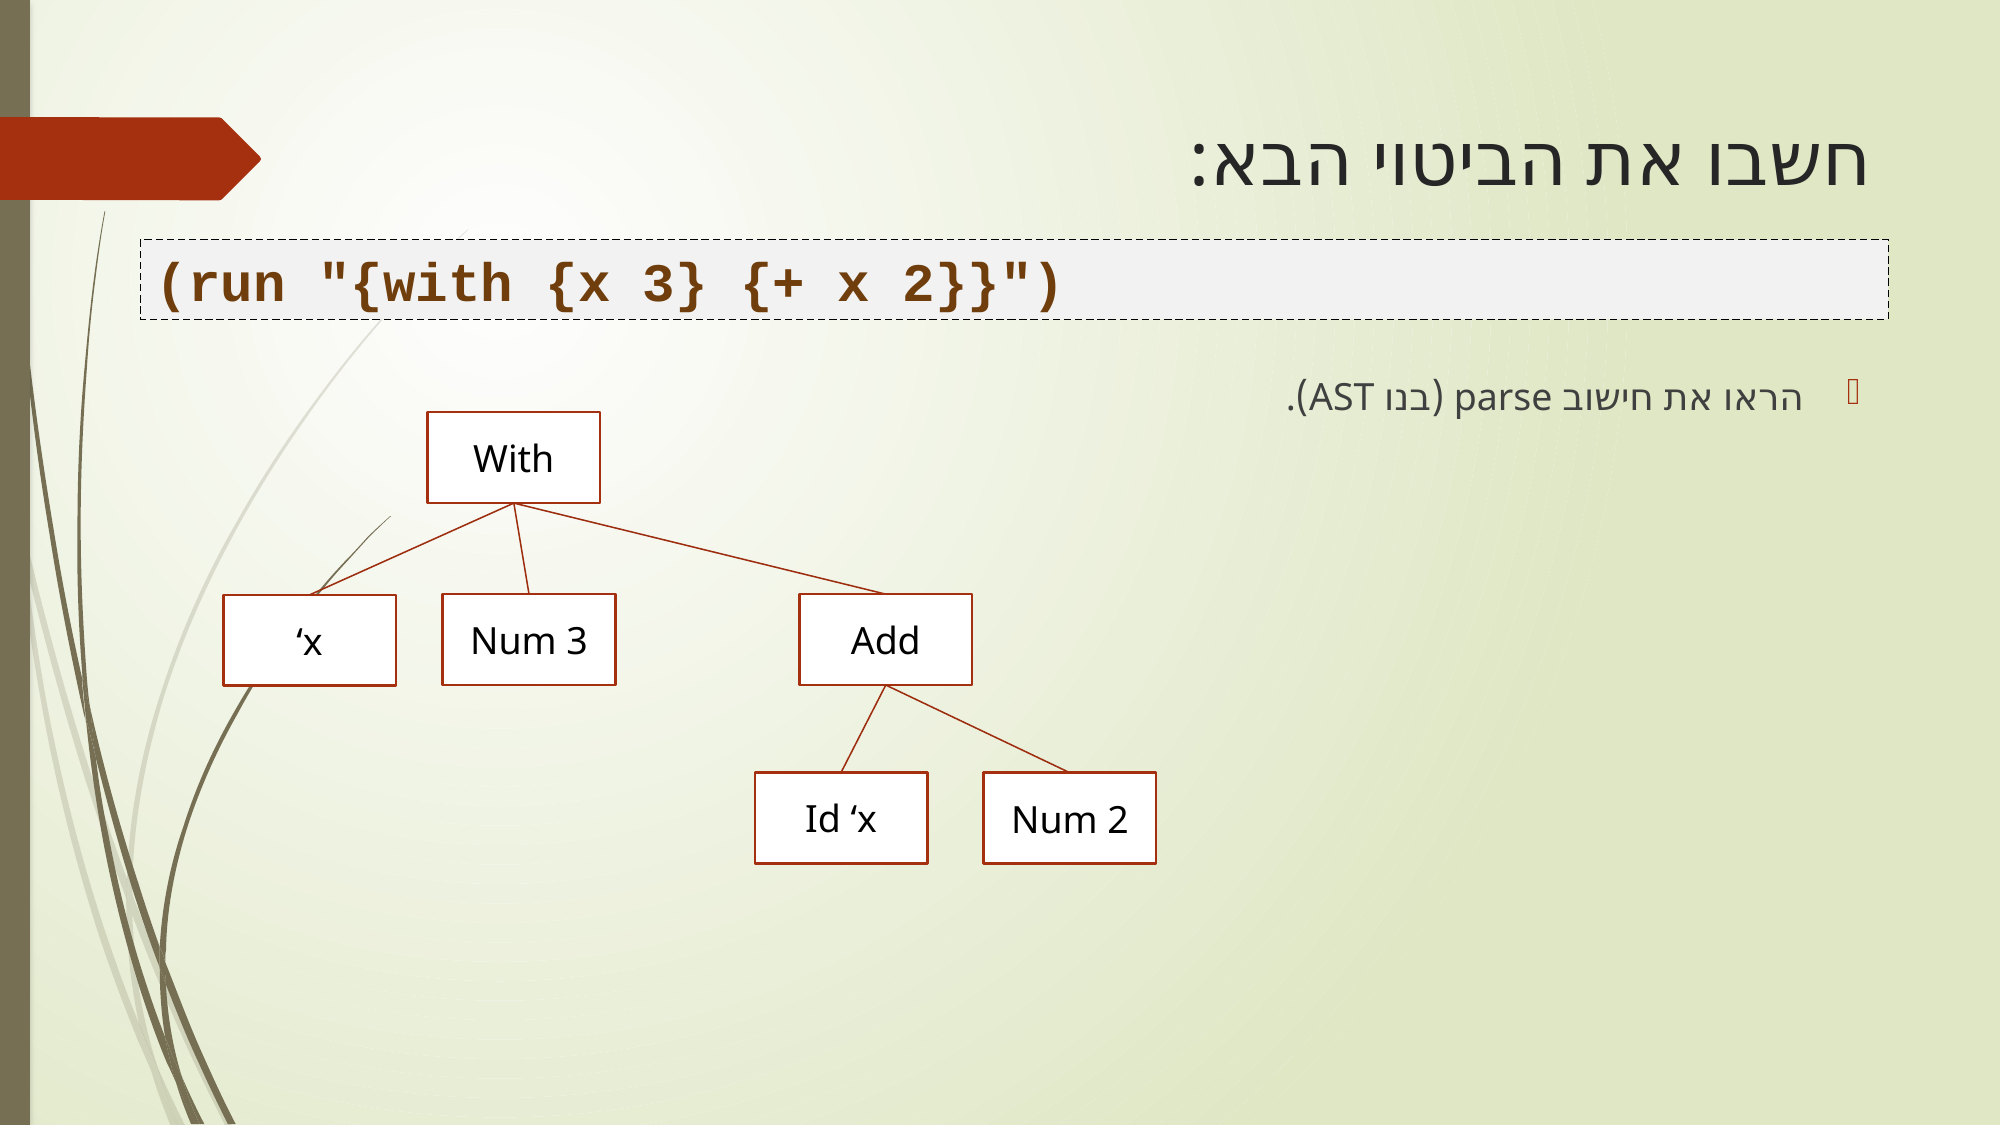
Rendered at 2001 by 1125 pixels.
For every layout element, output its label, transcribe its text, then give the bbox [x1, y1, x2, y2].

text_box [885, 684, 1071, 774]
list הראו את חישוב parse (בנו AST). [413, 365, 1876, 986]
text_box Num 3 [441, 603, 617, 686]
text_box (run "{with {x 3} {+ x 2}}") [140, 239, 1889, 320]
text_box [840, 684, 885, 773]
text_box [309, 502, 513, 596]
text_box Num 2 [982, 771, 1157, 865]
text_box With [426, 411, 601, 502]
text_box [513, 502, 886, 595]
text_box Add [798, 593, 973, 686]
text_box ‘x [222, 594, 397, 687]
title חשבו את הביטוי הבא: [425, 102, 1888, 239]
text_box Id ‘x [754, 771, 929, 865]
